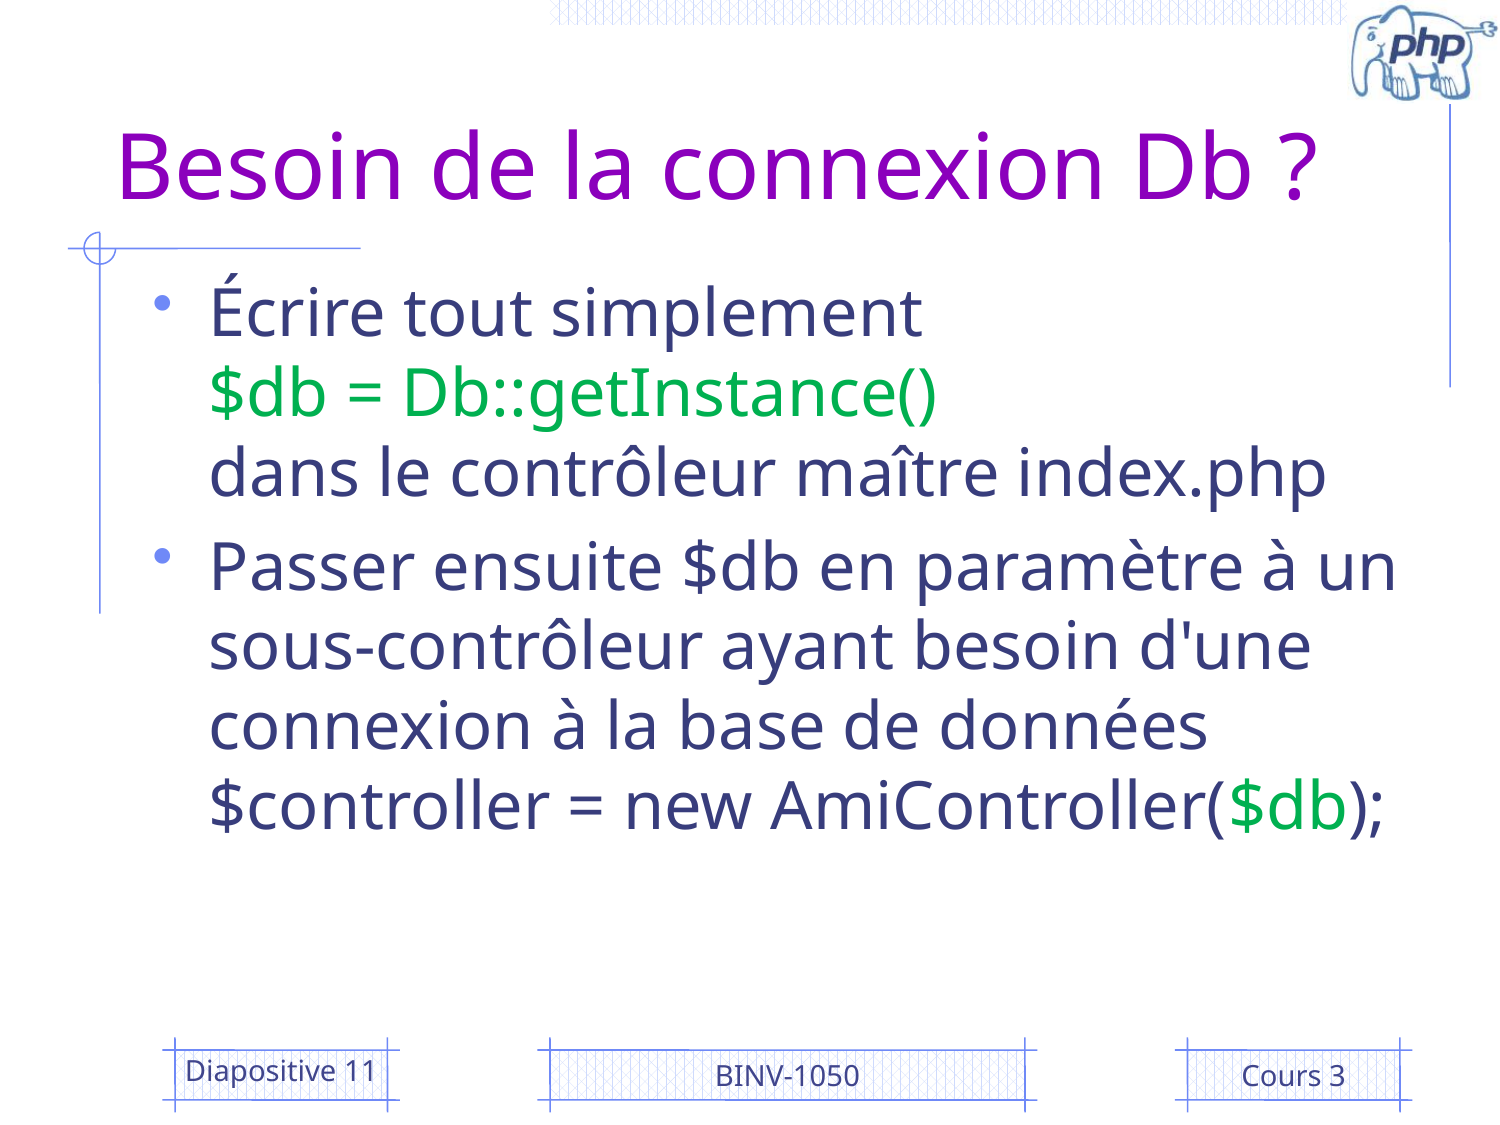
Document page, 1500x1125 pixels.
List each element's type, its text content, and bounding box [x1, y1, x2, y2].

list Écrire tout simplement $db = Db::getInstance() dans le contrôleur maître index.php Passer ensuite $db en paramètre à un sous-contrôleur ayant besoin d'une connexion à la base de données $controller = new AmiController($db); [137, 262, 1475, 1013]
title Besoin de la connexion Db ? [99, 50, 1375, 225]
picture [1347, 0, 1500, 104]
slide_number Cours 3 [1187, 1024, 1401, 1101]
footer BINV-1050 [549, 1024, 1026, 1101]
slide_number Diapositive 11 [149, 1024, 413, 1101]
